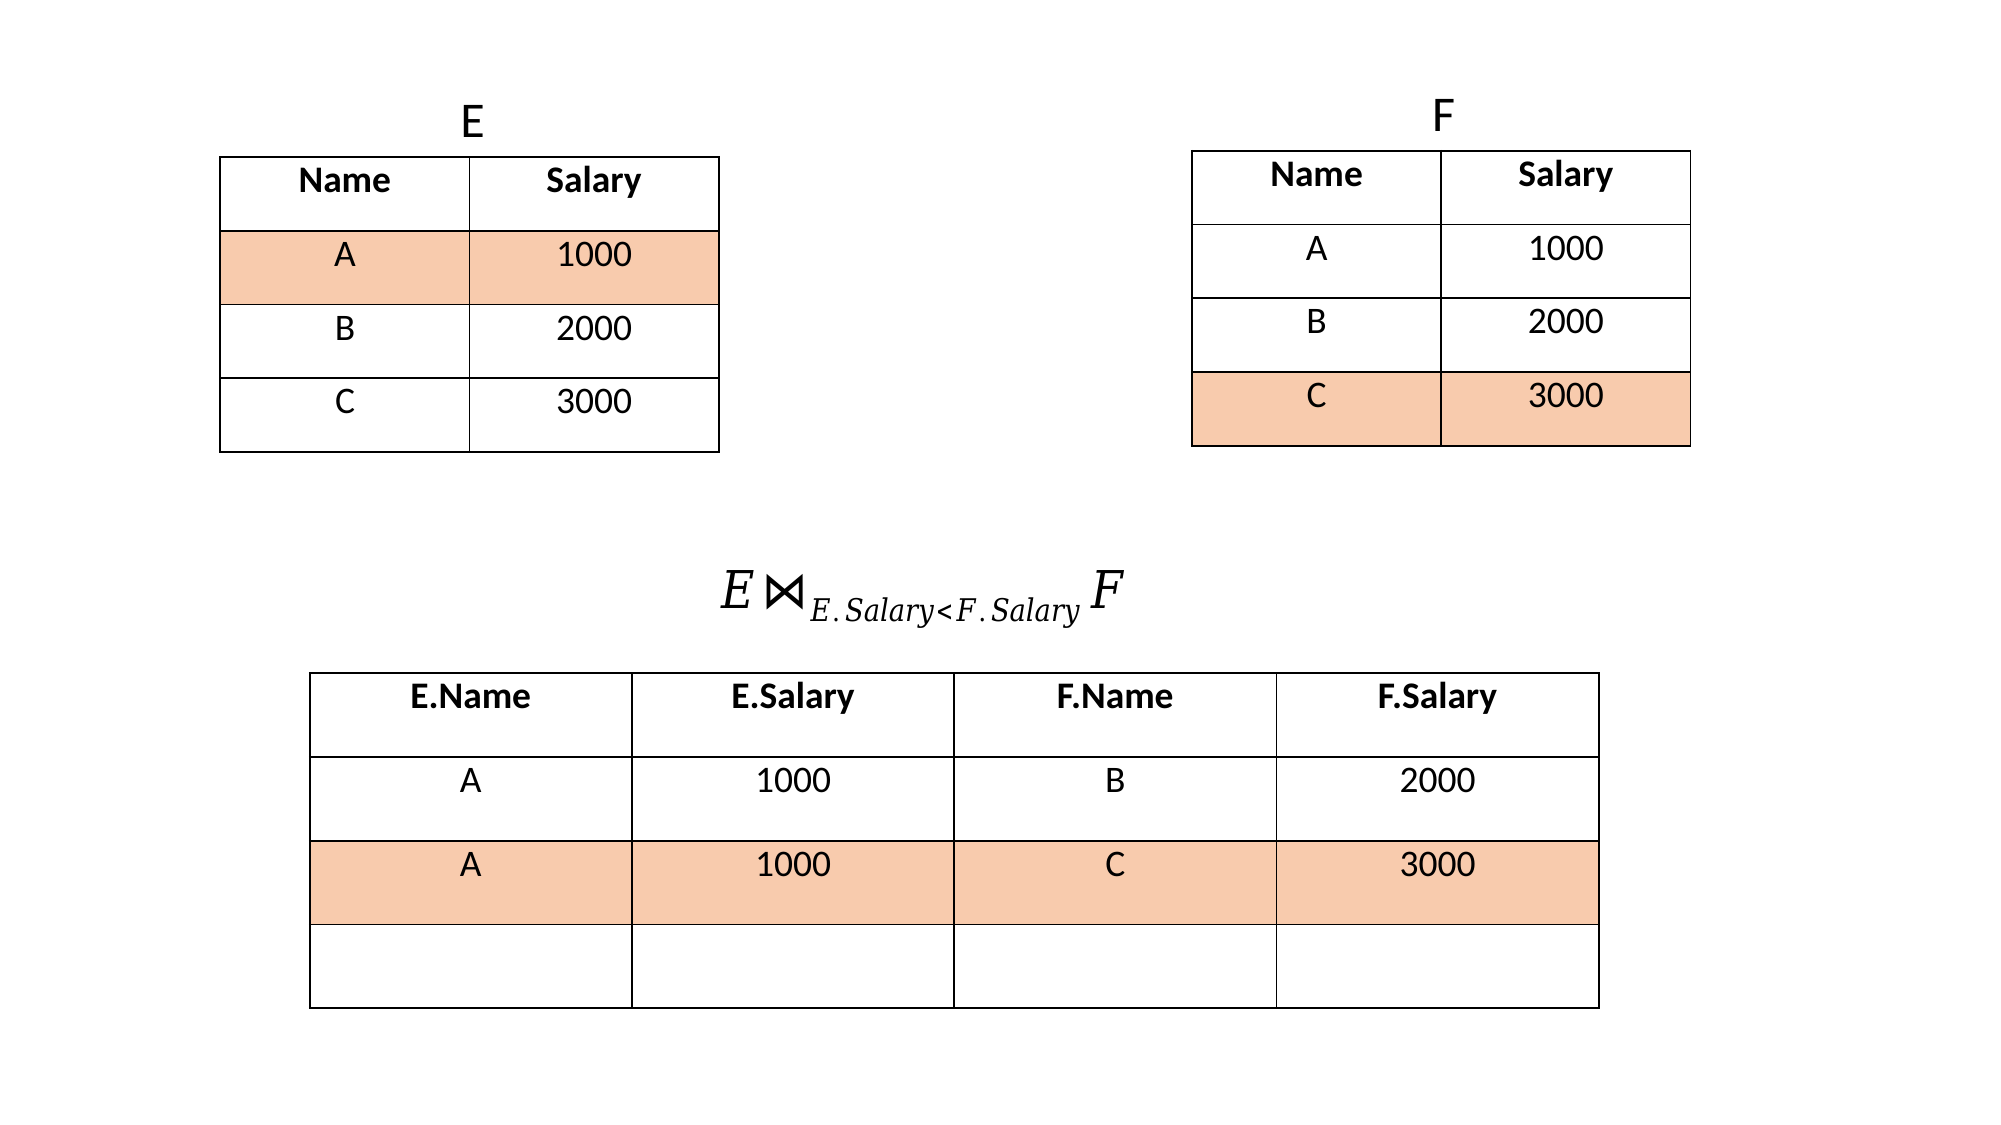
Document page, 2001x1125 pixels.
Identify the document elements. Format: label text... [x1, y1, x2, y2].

text_box E [445, 79, 500, 155]
table_cell 1000 [470, 232, 718, 304]
text_box F [1417, 73, 1471, 149]
table_cell 1000 [1442, 225, 1690, 297]
table_cell 2000 [470, 305, 718, 377]
table_cell A [311, 758, 631, 840]
table_header Salary [1442, 152, 1690, 224]
table_header E.Salary [633, 674, 953, 756]
table_cell A [1193, 225, 1440, 297]
table_header F.Salary [1277, 674, 1598, 756]
table_cell A [221, 232, 469, 304]
table_header Name [221, 158, 469, 230]
table_cell [1277, 925, 1598, 1007]
table_header Salary [470, 158, 718, 230]
table_cell B [1193, 299, 1440, 371]
table_header F.Name [955, 674, 1276, 756]
table_cell 1000 [633, 842, 953, 924]
table_cell A [311, 842, 631, 924]
table_cell 3000 [1277, 842, 1598, 924]
table_cell [311, 925, 631, 1007]
table_cell 1000 [633, 758, 953, 840]
table_cell B [955, 758, 1276, 840]
table_header E.Name [311, 674, 631, 756]
table_cell [633, 925, 953, 1007]
table_cell 3000 [470, 379, 718, 451]
table_cell 2000 [1277, 758, 1598, 840]
table_cell 2000 [1442, 299, 1690, 371]
table_cell C [1193, 373, 1440, 445]
table_cell [955, 925, 1276, 1007]
table_cell C [221, 379, 469, 451]
table_header Name [1193, 152, 1440, 224]
table_cell B [221, 305, 469, 377]
table_cell C [955, 842, 1276, 924]
table_cell 3000 [1442, 373, 1690, 445]
